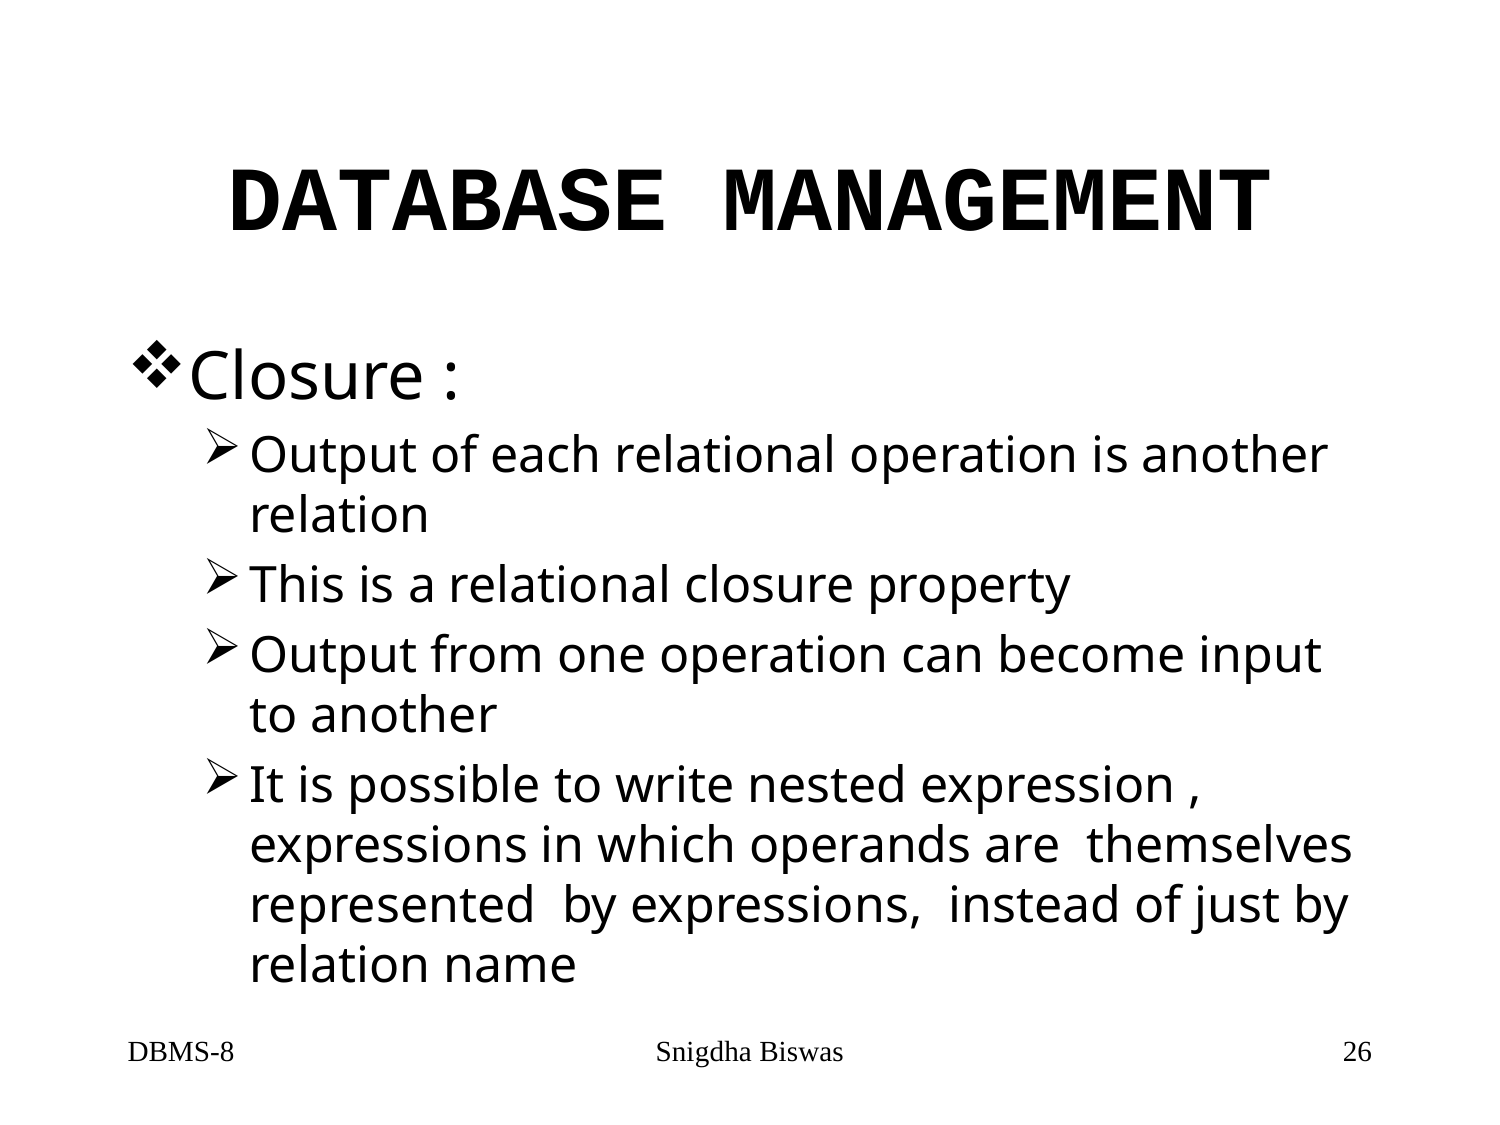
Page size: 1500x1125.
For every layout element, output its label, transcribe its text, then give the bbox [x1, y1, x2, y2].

slide_number DBMS-8 [112, 1024, 426, 1101]
list Closure : Output of each relational operation is another relation This is a relational closure property Output from one operation can become input to another It is possible to write nested expression , expressions in which operands are themselves represented by expressions, instead of just by relation name [112, 324, 1388, 1001]
title DATABASE MANAGEMENT [112, 99, 1388, 288]
footer Snigdha Biswas [512, 1024, 988, 1101]
slide_number 26 [1074, 1024, 1388, 1101]
